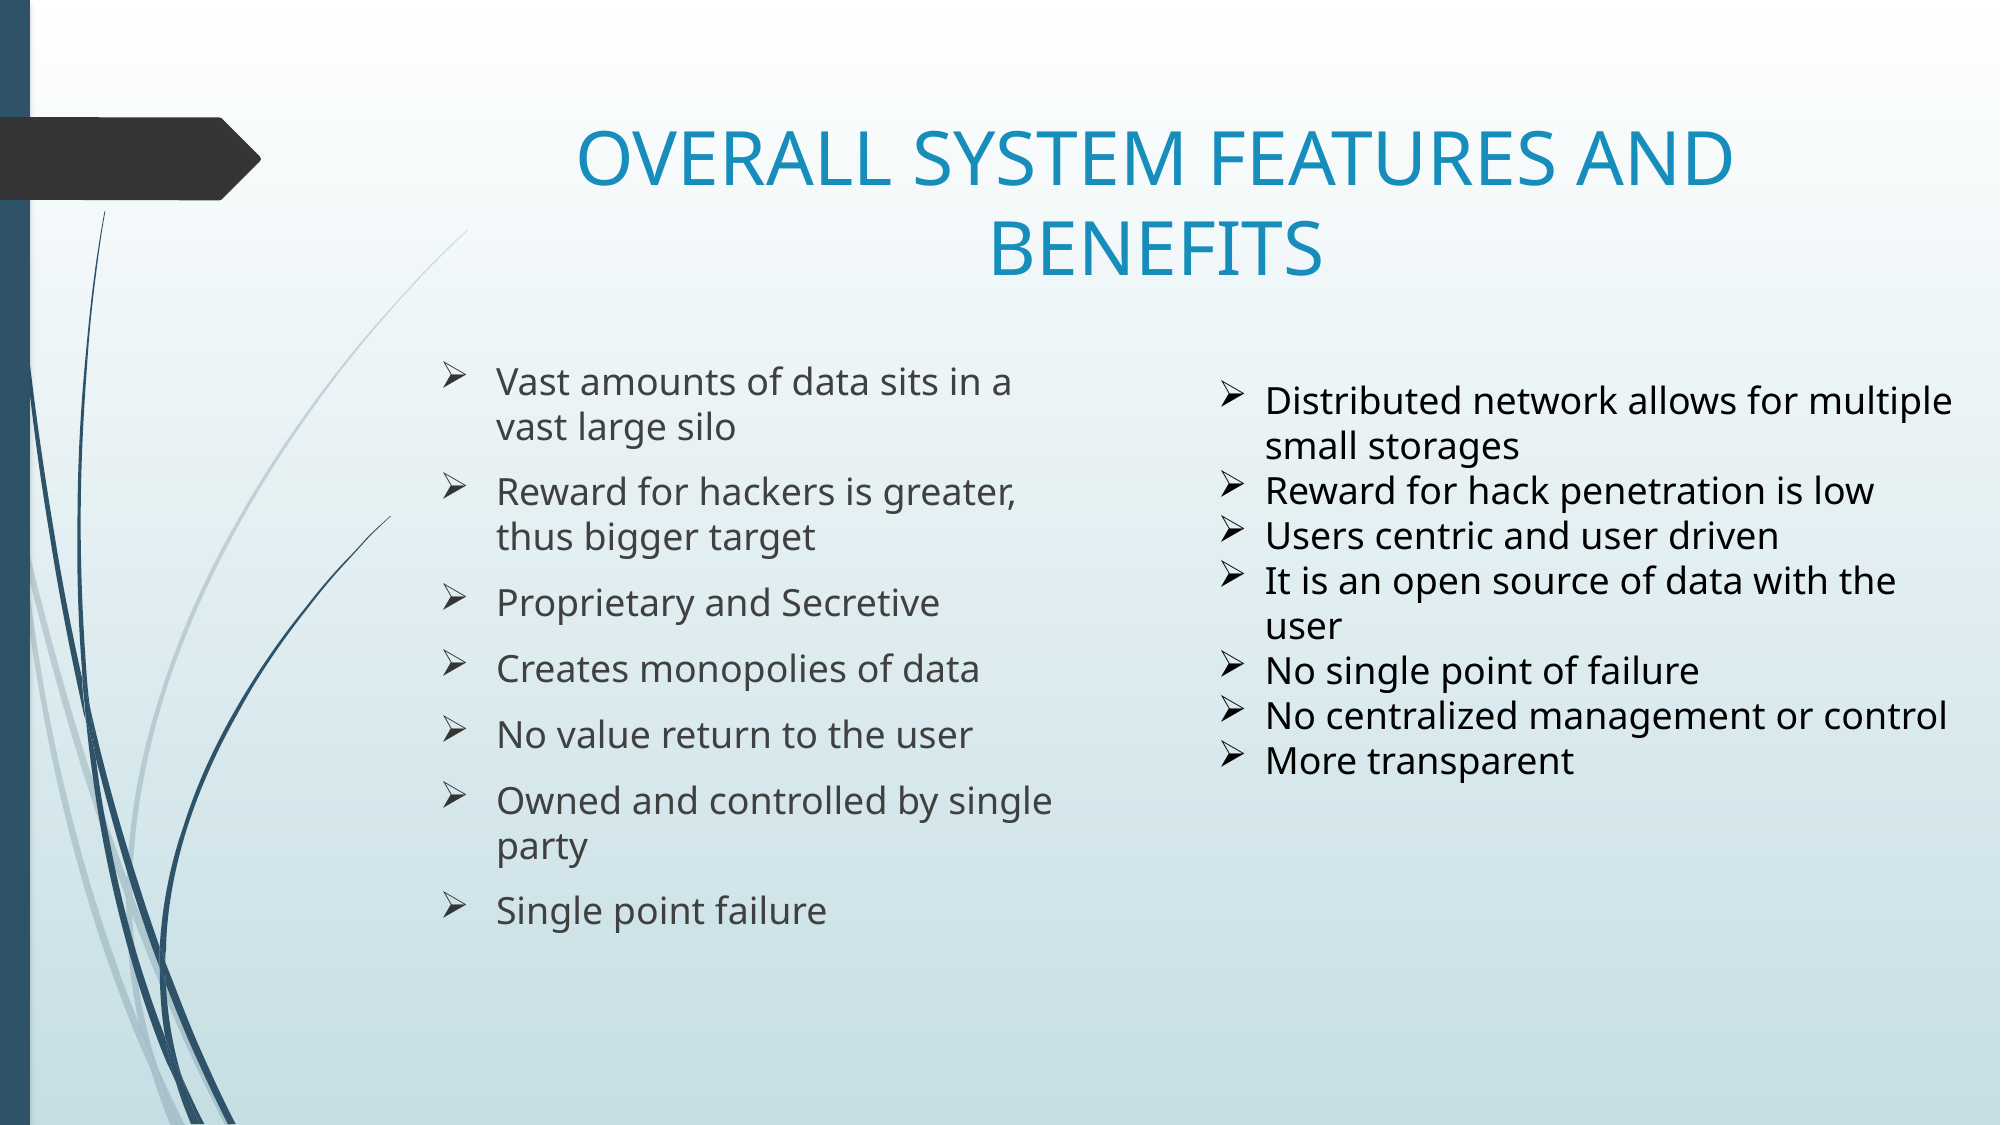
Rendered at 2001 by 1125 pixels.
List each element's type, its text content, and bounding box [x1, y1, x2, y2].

list Vast amounts of data sits in a vast large silo Reward for hackers is greater, thus bigger target Proprietary and Secretive Creates monopolies of data No value return to the user Owned and controlled by single party Single point failure [424, 350, 1086, 970]
text_box Distributed network allows for multiple small storages Reward for hack penetration is low Users centric and user driven It is an open source of data with the user No single point of failure No centralized management or control More transparent [1203, 369, 1981, 789]
title OVERALL SYSTEM FEATURES AND BENEFITS [425, 102, 1888, 313]
